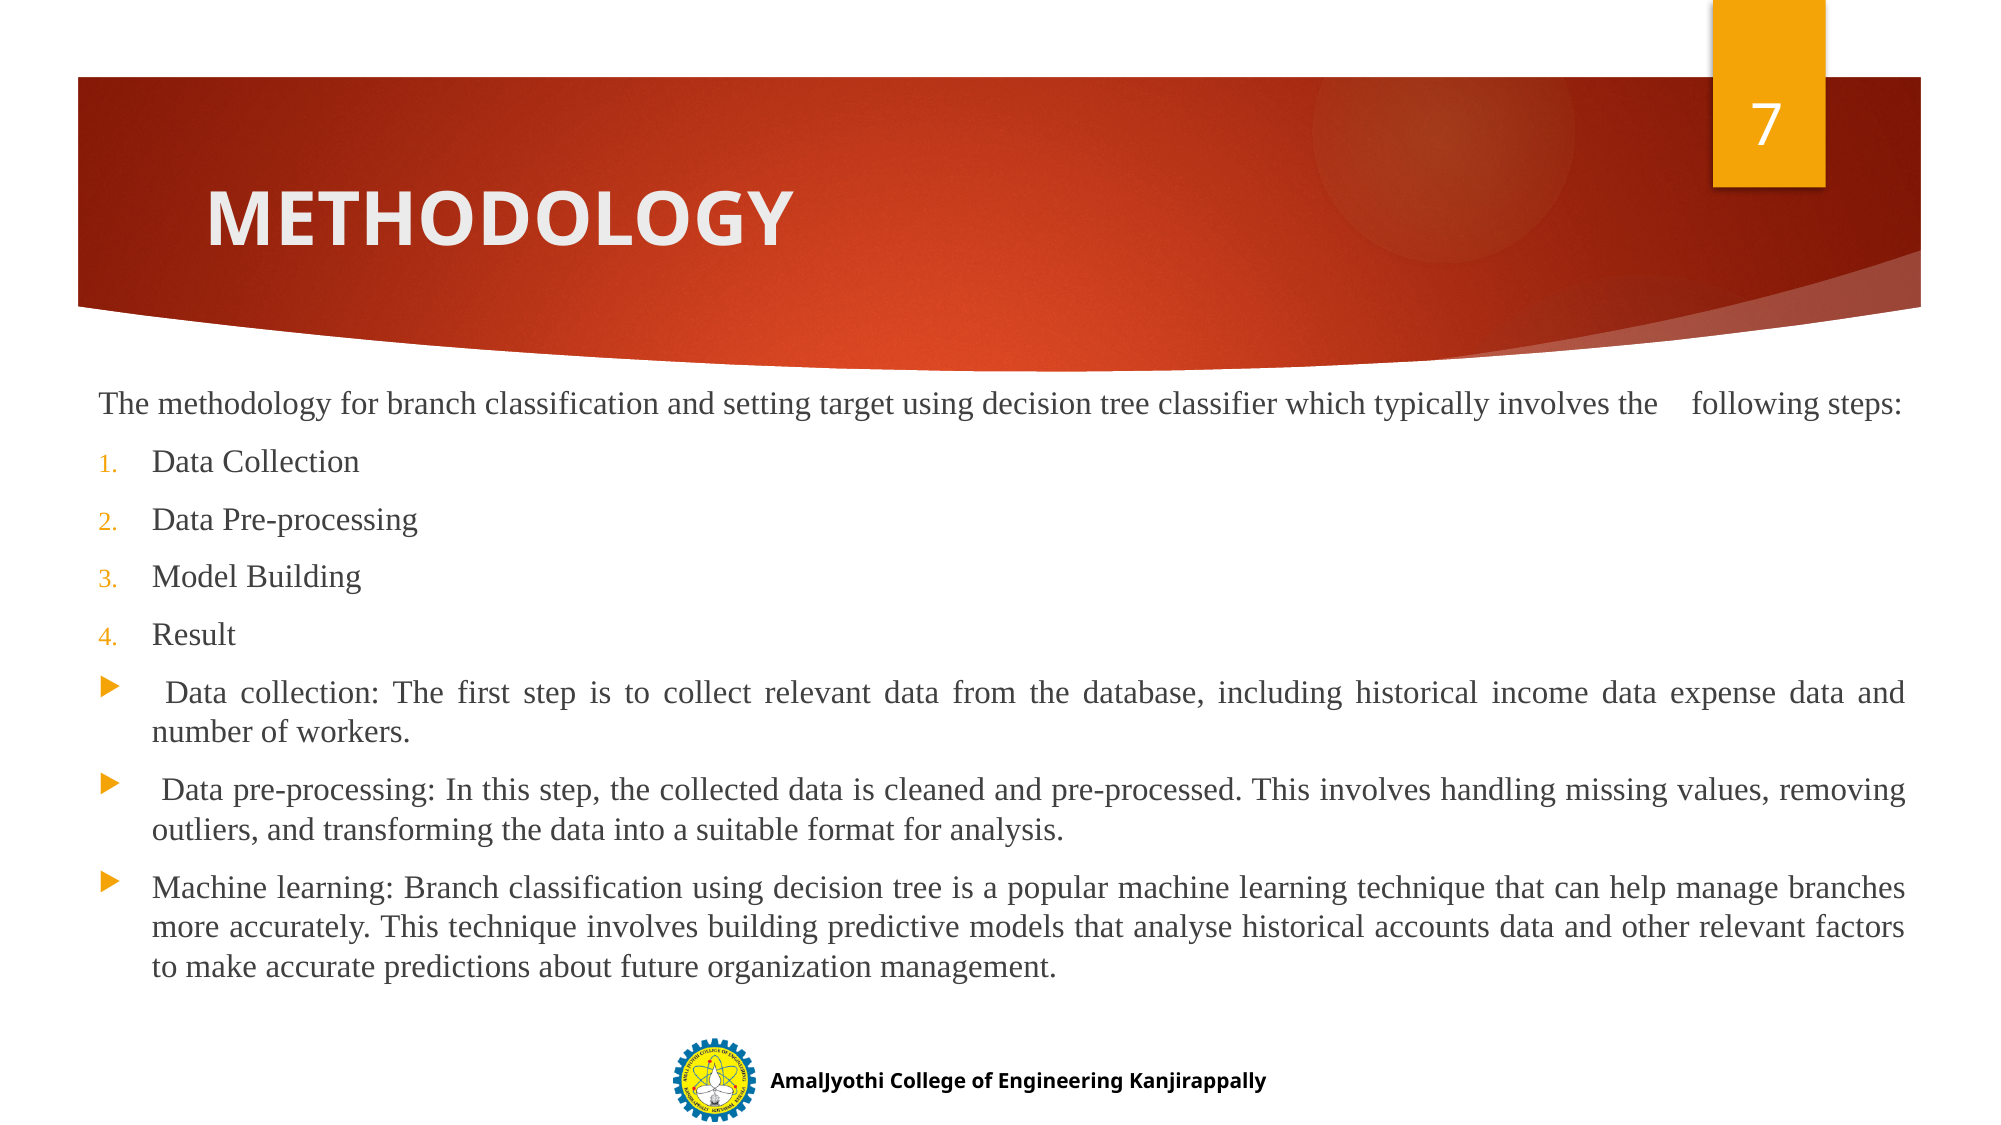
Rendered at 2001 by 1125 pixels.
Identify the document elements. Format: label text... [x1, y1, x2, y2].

list The methodology for branch classification and setting target using decision tree classifier which typically involves the following steps: Data Collection Data Pre-processing Model Building Result Data collection: The first step is to collect relevant data from the database, including historical income data expense data and number of workers. Data pre-processing: In this step, the collected data is cleaned and pre-processed. This involves handling missing values, removing outliers, and transforming the data into a suitable format for analysis. Machine learning: Branch classification using decision tree is a popular machine learning technique that can help manage branches more accurately. This technique involves building predictive models that analyse historical accounts data and other relevant factors to make accurate predictions about future organization management. [83, 373, 1925, 1004]
picture [673, 1084, 704, 1122]
picture [682, 1048, 747, 1114]
footer AmalJyothi College of Engineering Kanjirappally [760, 1055, 1389, 1105]
title METHODOLOGY [189, 155, 1627, 275]
picture [726, 1091, 756, 1122]
slide_number 7 [1698, 48, 1836, 175]
picture [673, 1038, 712, 1077]
picture [718, 1038, 756, 1070]
